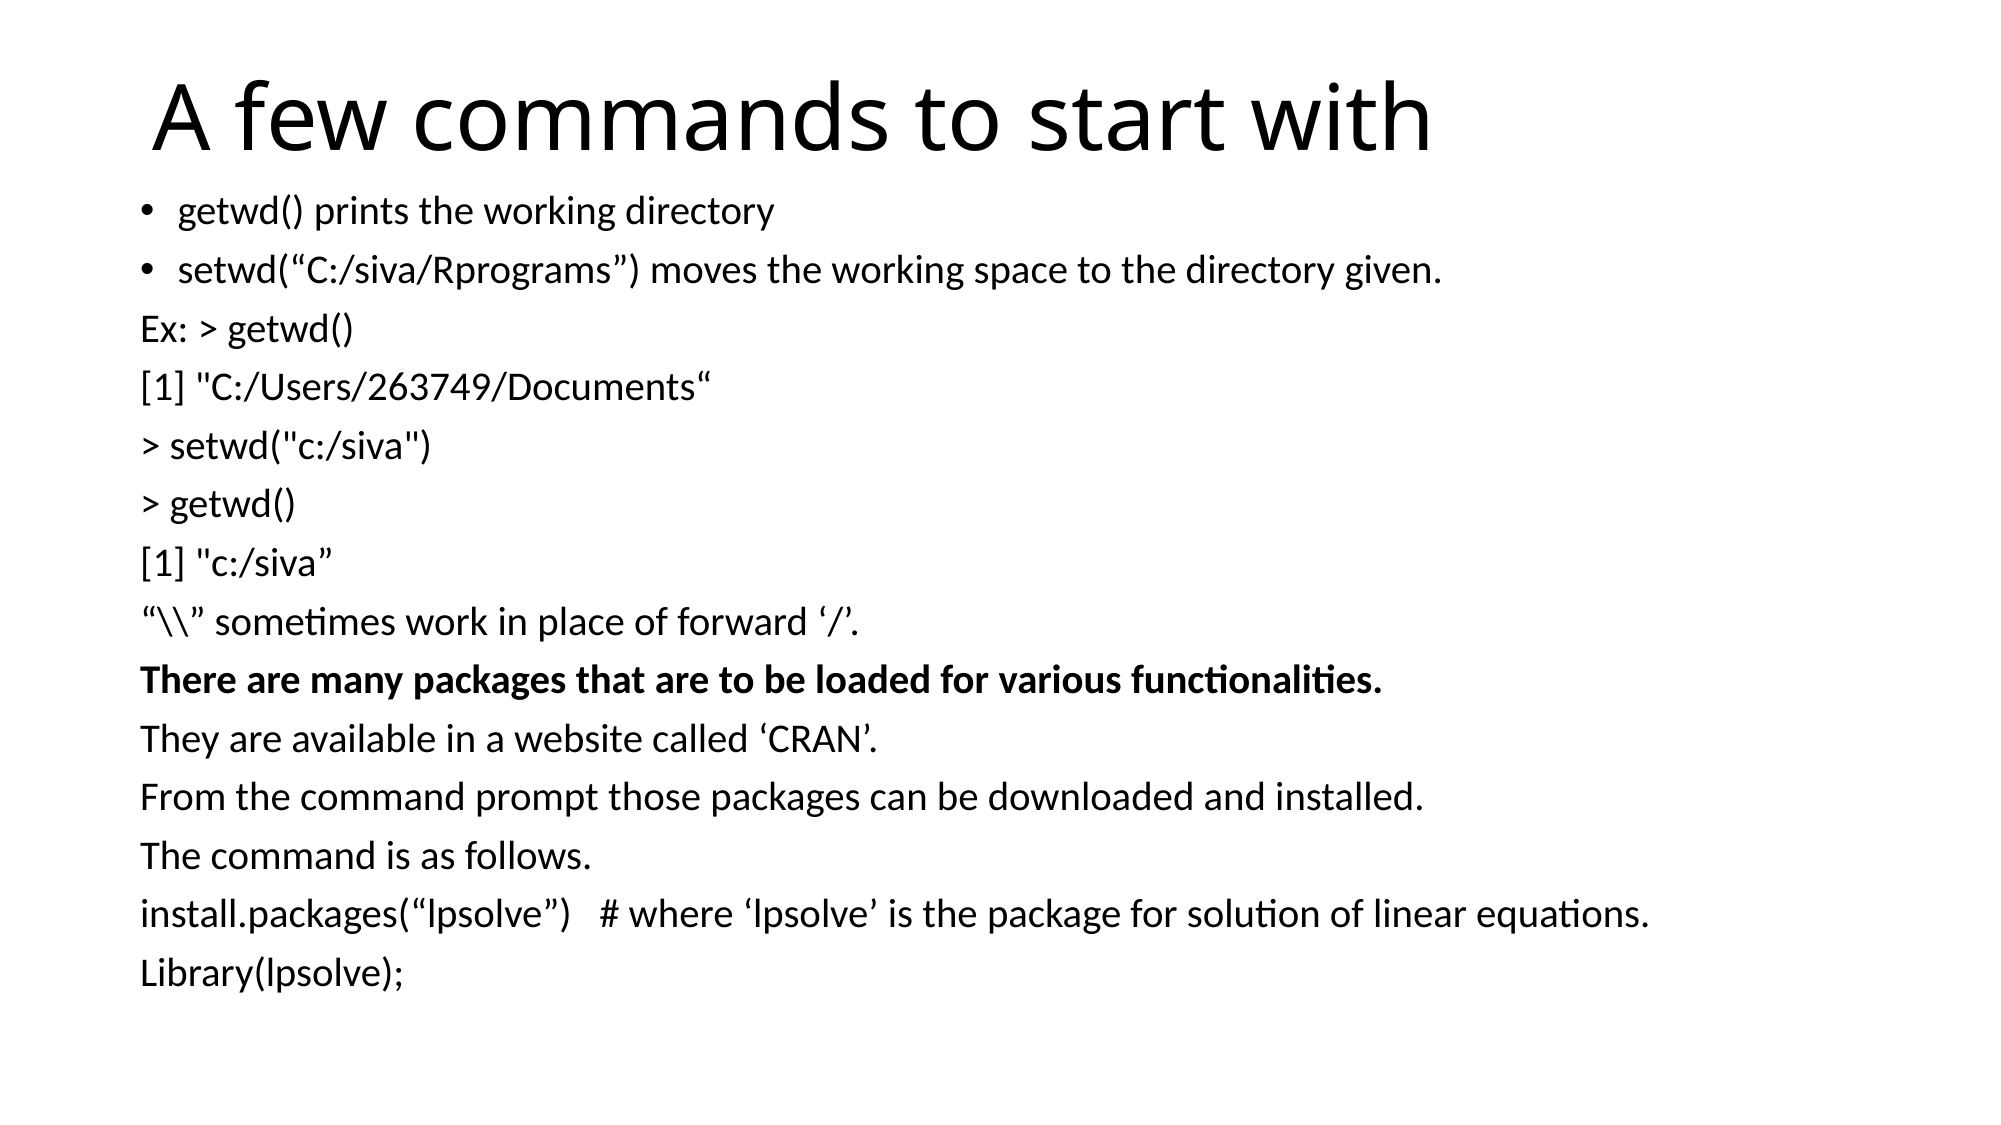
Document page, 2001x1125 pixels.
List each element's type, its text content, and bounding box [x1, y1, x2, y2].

title A few commands to start with [137, 59, 1863, 183]
list getwd() prints the working directory setwd(“C:/siva/Rprograms”) moves the working space to the directory given. Ex: > getwd() [1] "C:/Users/263749/Documents“ > setwd("c:/siva") > getwd() [1] "c:/siva” “\\” sometimes work in place of forward ‘/’. There are many packages that are to be loaded for various functionalities. They are available in a website called ‘CRAN’. From the command prompt those packages can be downloaded and installed. The command is as follows. install.packages(“lpsolve”) # where ‘lpsolve’ is the package for solution of linear equations. Library(lpsolve); [125, 182, 1850, 1014]
